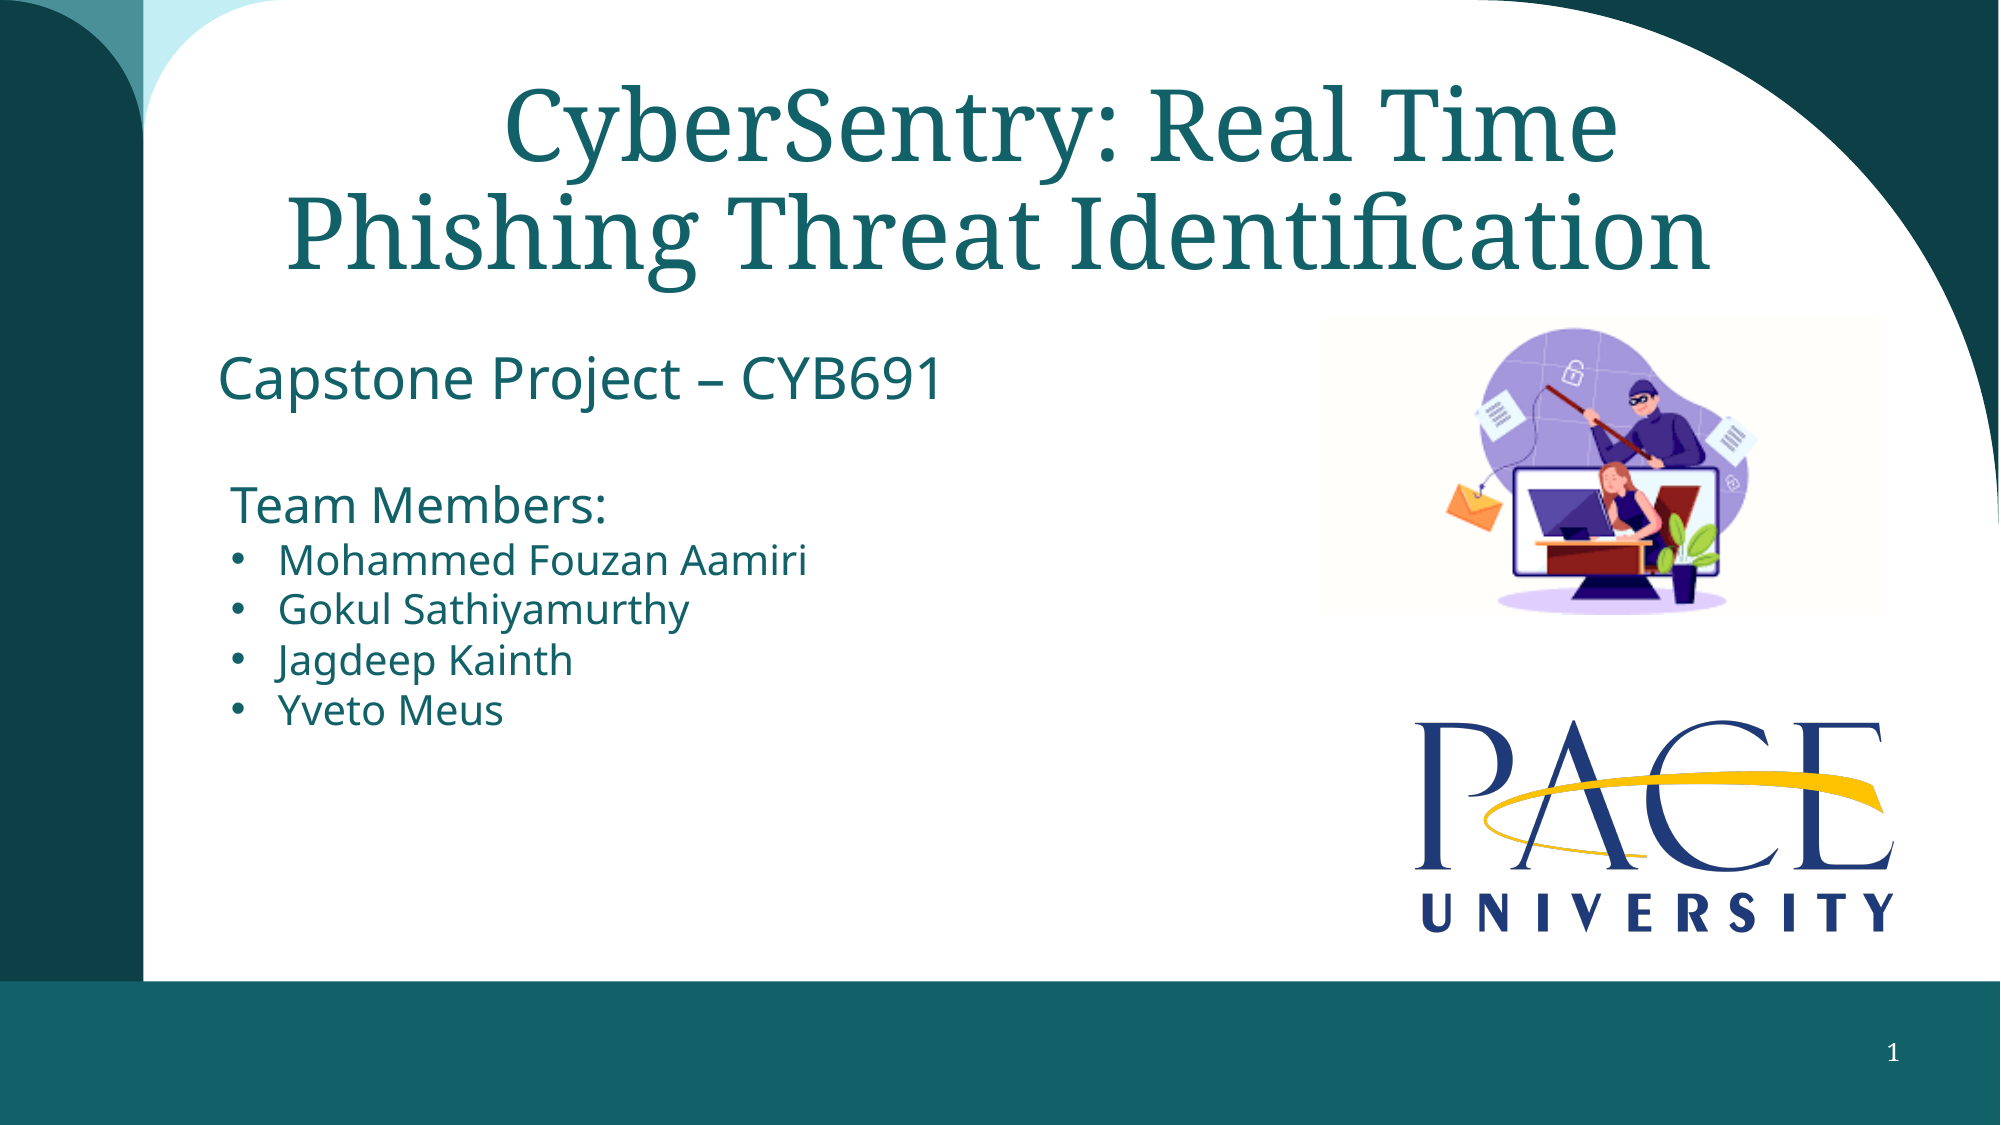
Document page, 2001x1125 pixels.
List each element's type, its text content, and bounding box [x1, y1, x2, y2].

slide_number 1 [1787, 981, 2000, 1125]
title CyberSentry: Real Time Phishing Threat Identification [163, 61, 1837, 299]
text_box Capstone Project – CYB691 [202, 334, 1059, 419]
picture [1414, 720, 1895, 933]
picture [1324, 317, 1882, 615]
text_box Team Members: Mohammed Fouzan Aamiri Gokul Sathiyamurthy Jagdeep Kainth Yveto Meus [216, 465, 1045, 786]
